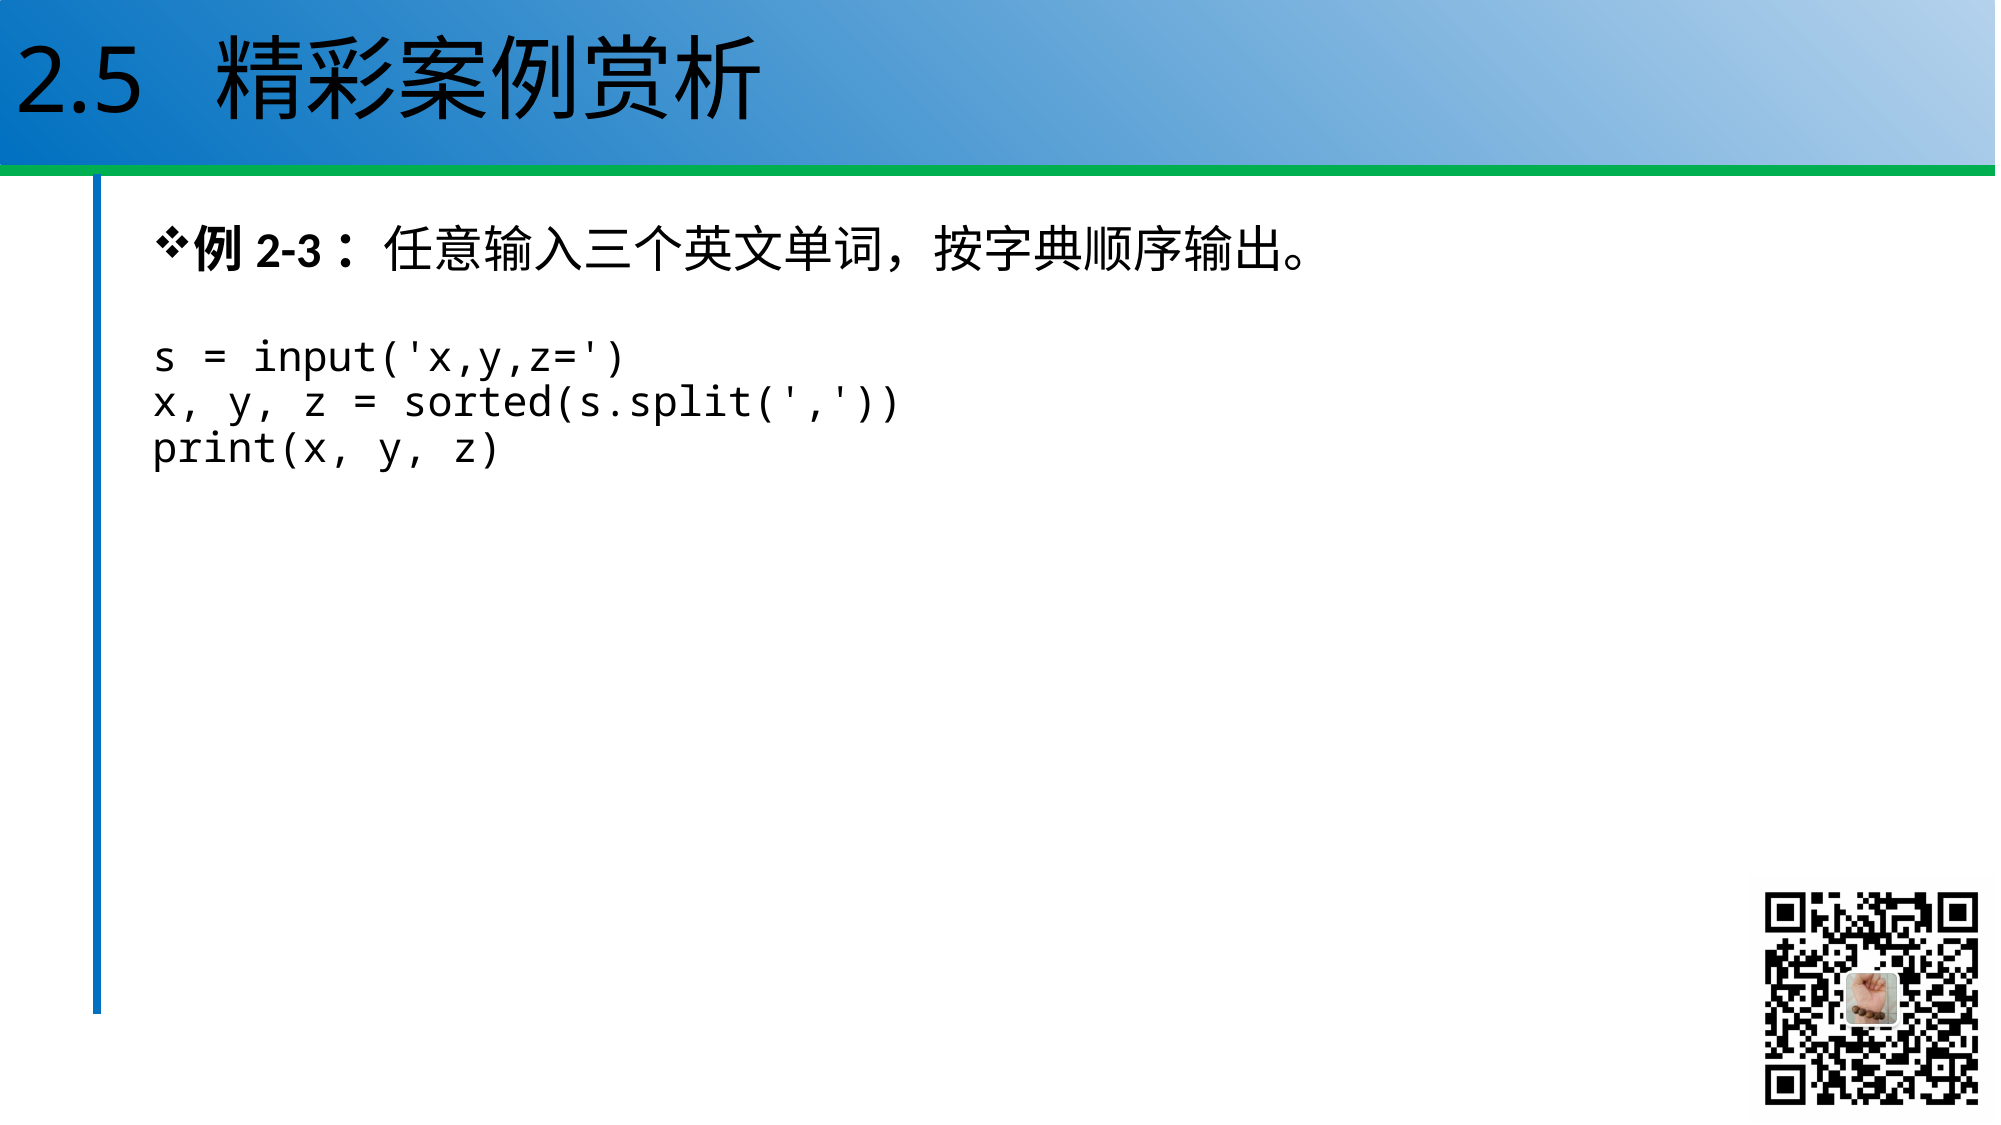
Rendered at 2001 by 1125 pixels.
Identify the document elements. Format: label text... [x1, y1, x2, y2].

list 例2-3：任意输入三个英文单词，按字典顺序输出。 s = input('x,y,z=') x, y, z = sorted(s.split(',')) print(x, y, z) [137, 216, 1863, 978]
picture [1748, 875, 1995, 1122]
title 2.5 精彩案例赏析 [0, 0, 1995, 165]
slide_number [1412, 1042, 1863, 1103]
